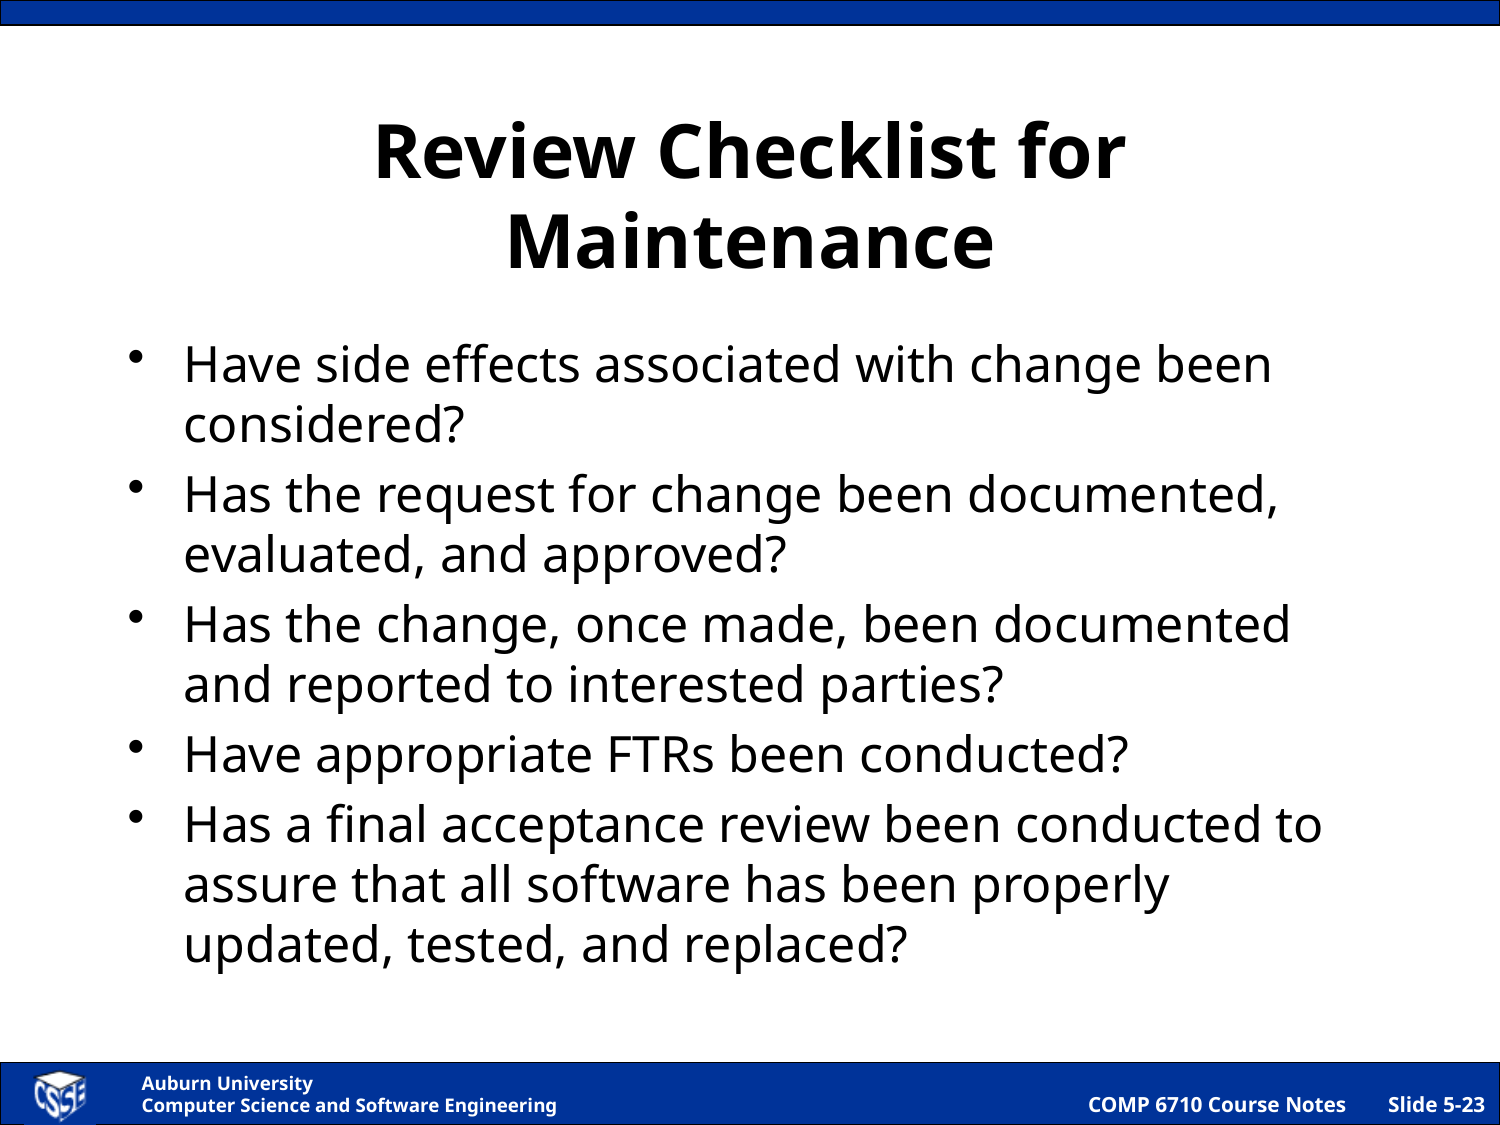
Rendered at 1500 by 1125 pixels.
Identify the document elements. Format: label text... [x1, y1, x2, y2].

list Have side effects associated with change been considered? Has the request for change been documented, evaluated, and approved? Has the change, once made, been documented and reported to interested parties? Have appropriate FTRs been conducted? Has a final acceptance review been conducted to assure that all software has been properly updated, tested, and replaced? [112, 324, 1388, 1001]
title Review Checklist for Maintenance [112, 99, 1388, 288]
picture [24, 1066, 96, 1125]
